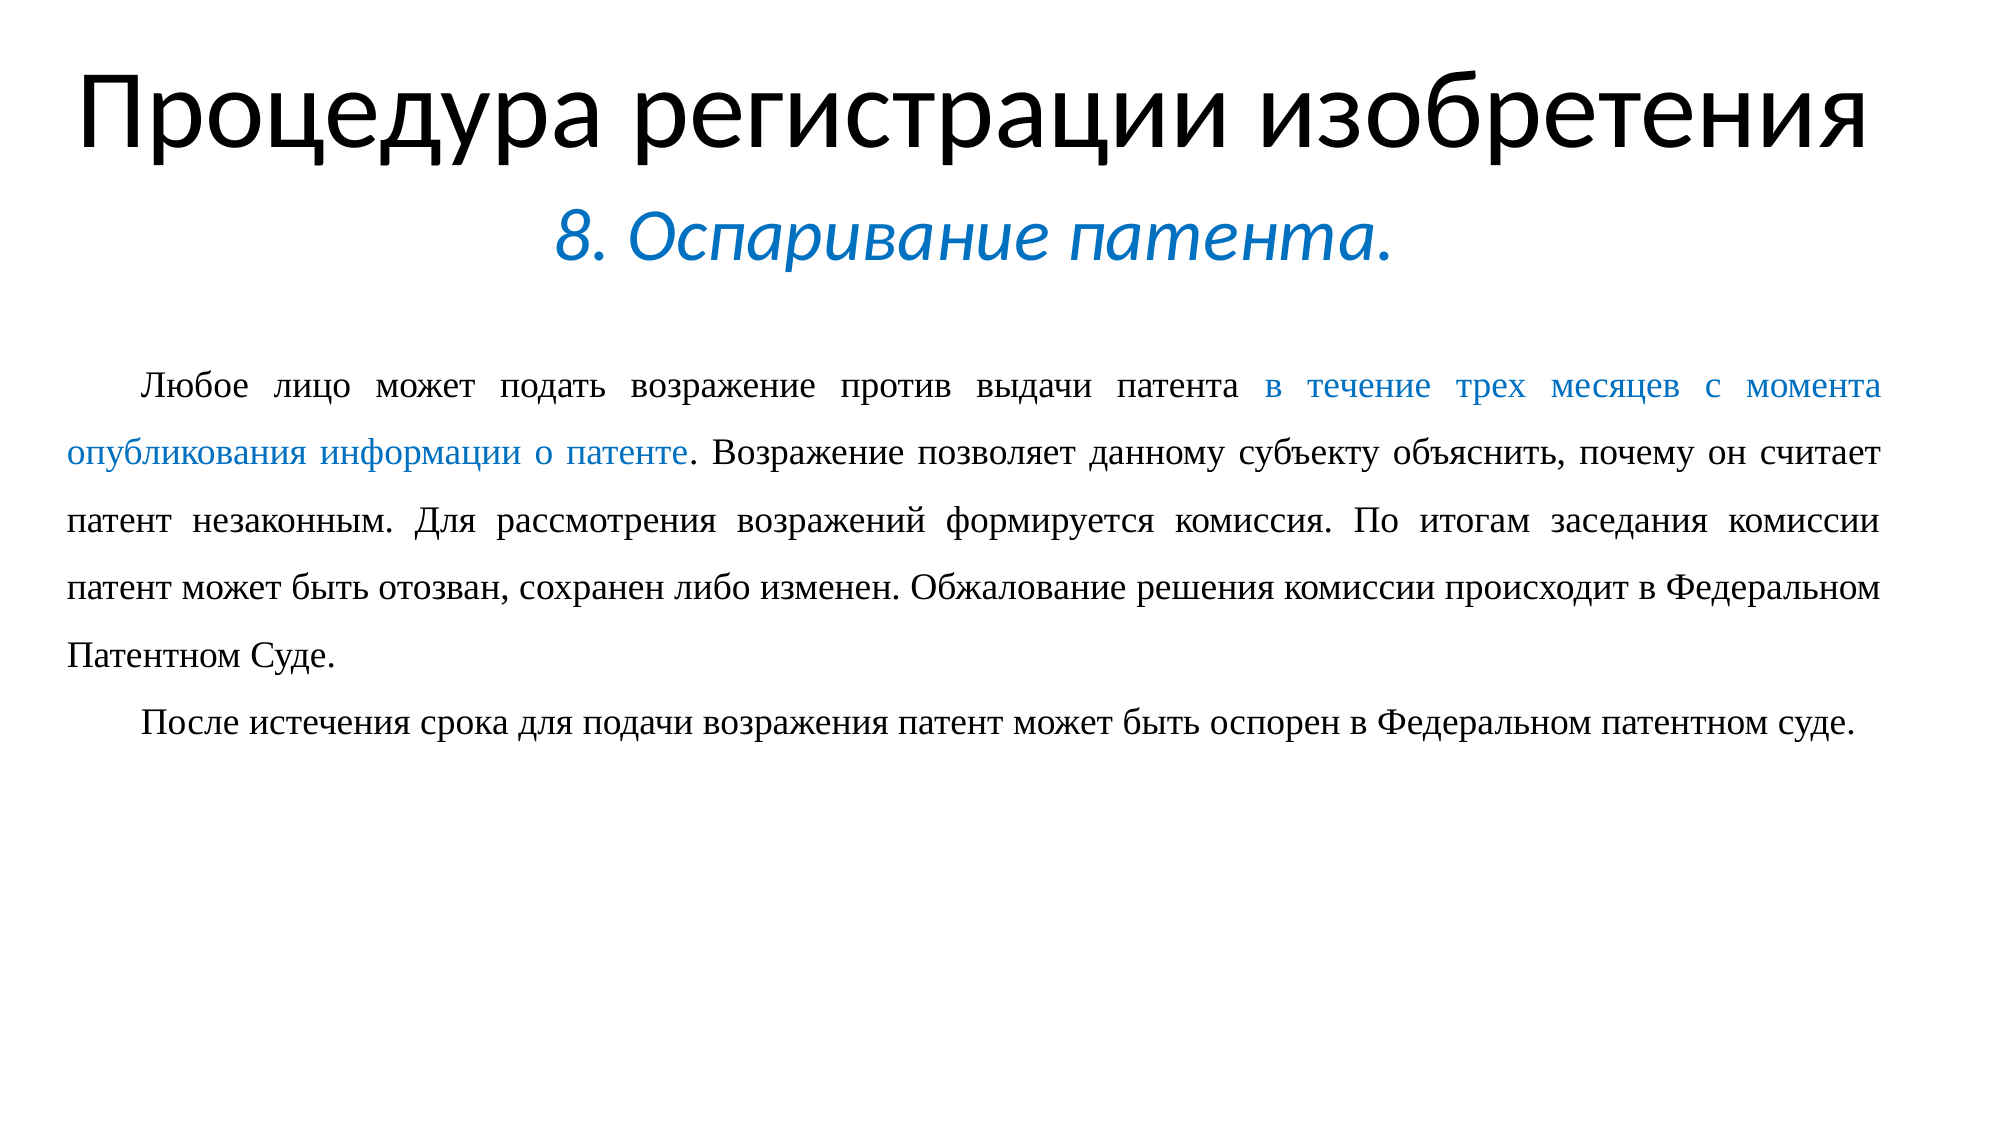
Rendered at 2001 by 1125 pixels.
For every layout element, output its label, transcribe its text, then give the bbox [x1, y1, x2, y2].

text_box Любое лицо может подать возражение против выдачи патента в течение трех месяцев с момента опубликования информации о патенте. Возражение позволяет данному субъекту объяснить, почему он считает патент незаконным. Для рассмотрения возражений формируется комиссия. По итогам заседания комиссии патент может быть отозван, сохранен либо изменен. Обжалование решения комиссии происходит в Федеральном Патентном Суде. После истечения срока для подачи возражения патент может быть оспорен в Федеральном патентном суде. [52, 329, 1898, 750]
text_box 8. Оспаривание патента. [538, 178, 1412, 284]
text_box Процедура регистрации изобретения [61, 26, 1888, 177]
